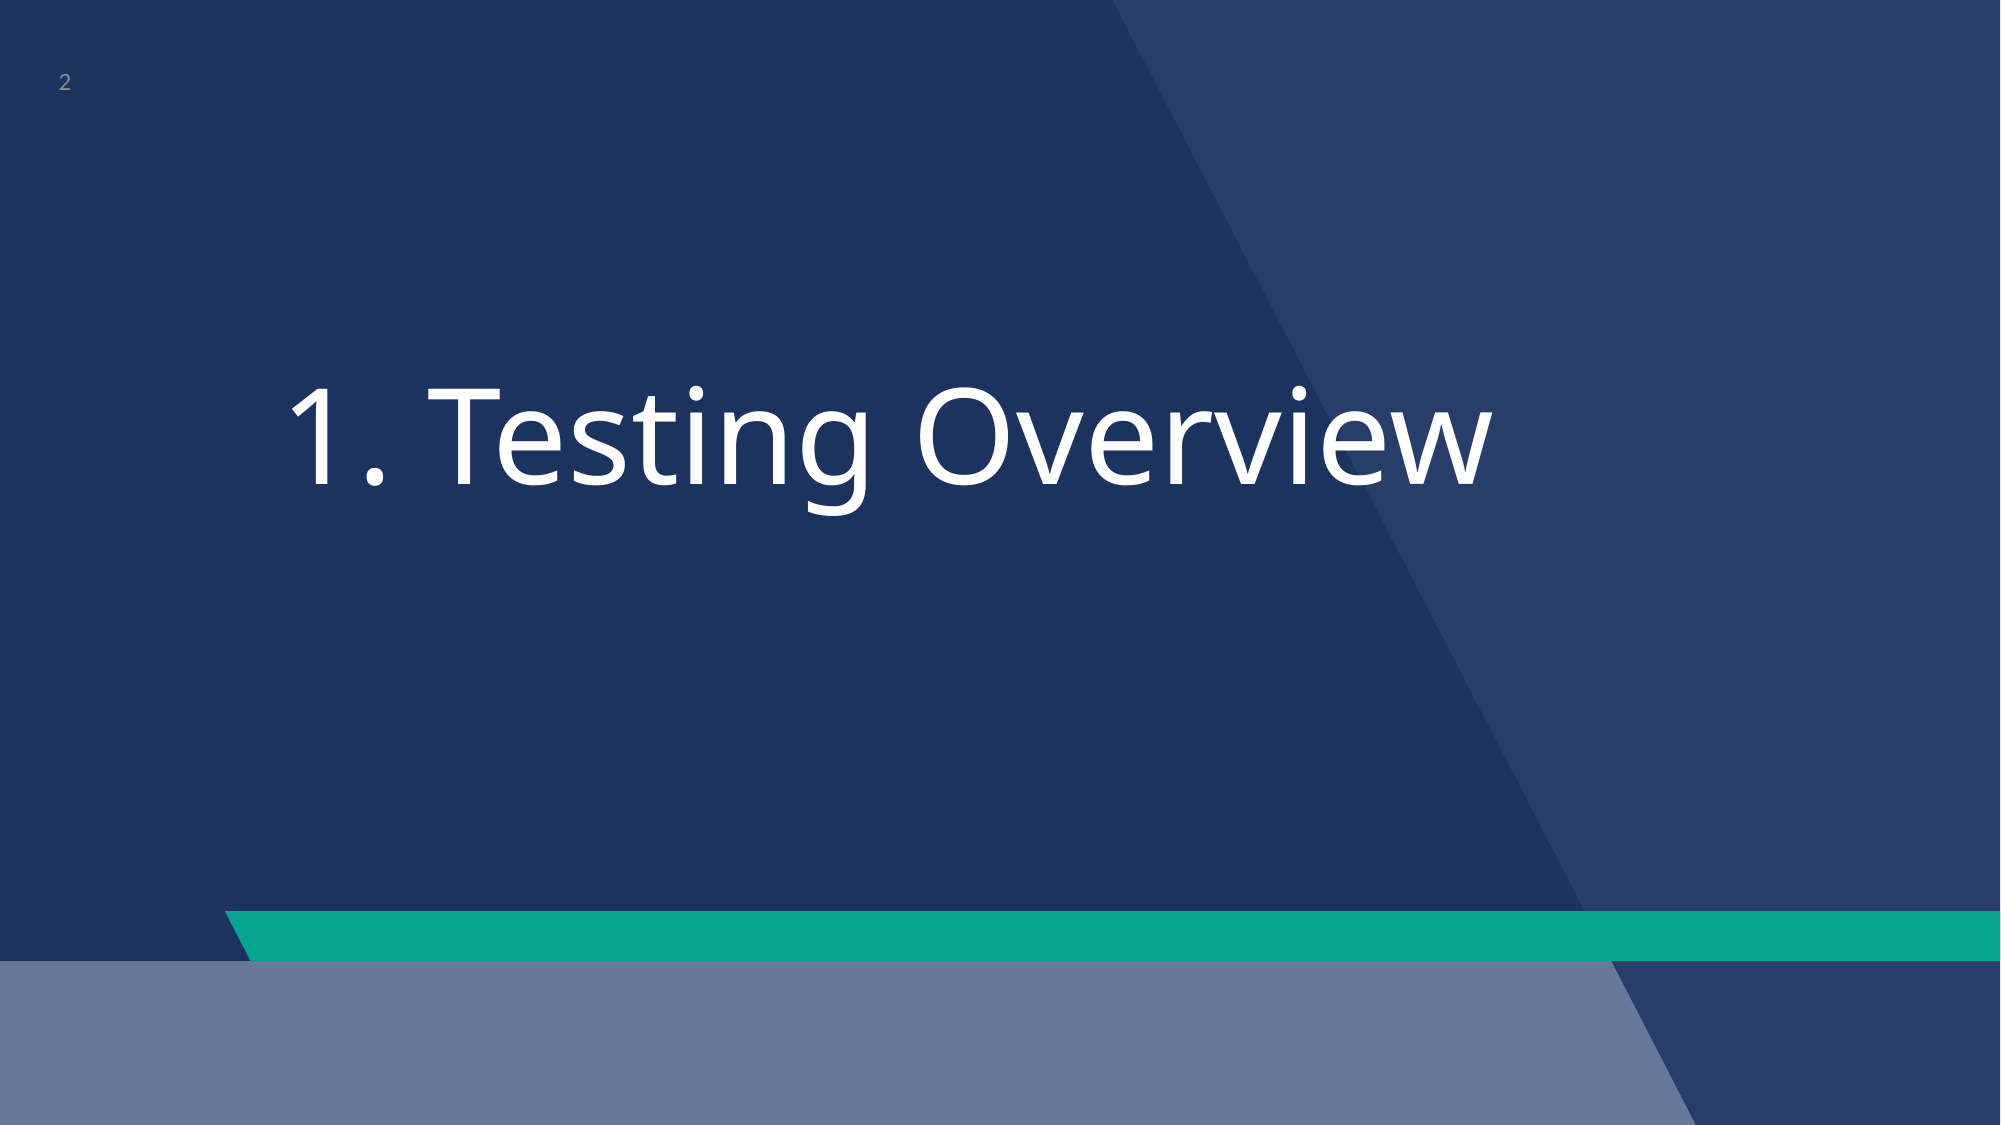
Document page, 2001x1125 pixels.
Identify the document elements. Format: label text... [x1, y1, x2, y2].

slide_number 2 [0, 0, 131, 160]
title 1. Testing Overview [260, 279, 1815, 534]
